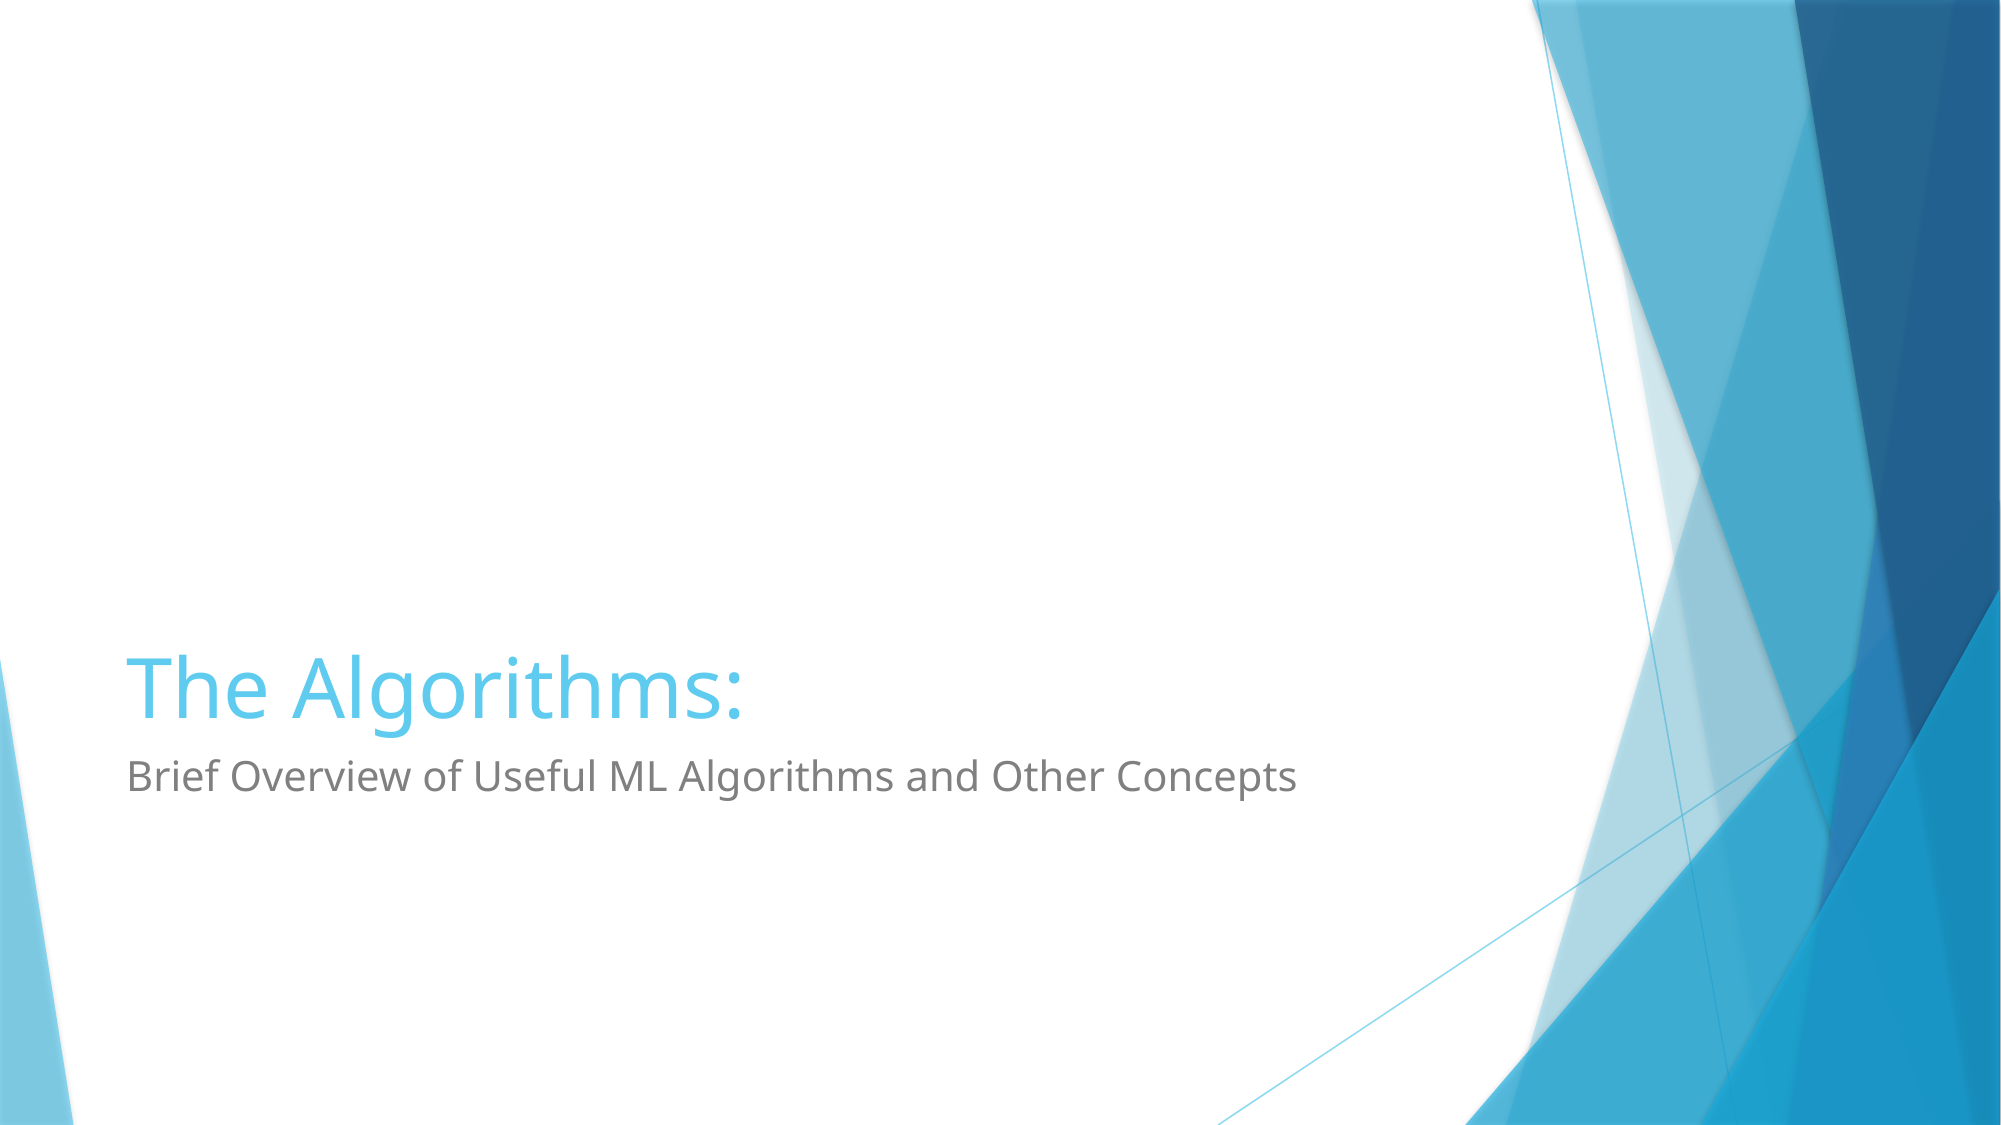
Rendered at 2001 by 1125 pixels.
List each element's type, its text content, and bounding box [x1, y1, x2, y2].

list Brief Overview of Useful ML Algorithms and Other Concepts [111, 742, 1522, 884]
title The Algorithms: [111, 443, 1522, 742]
